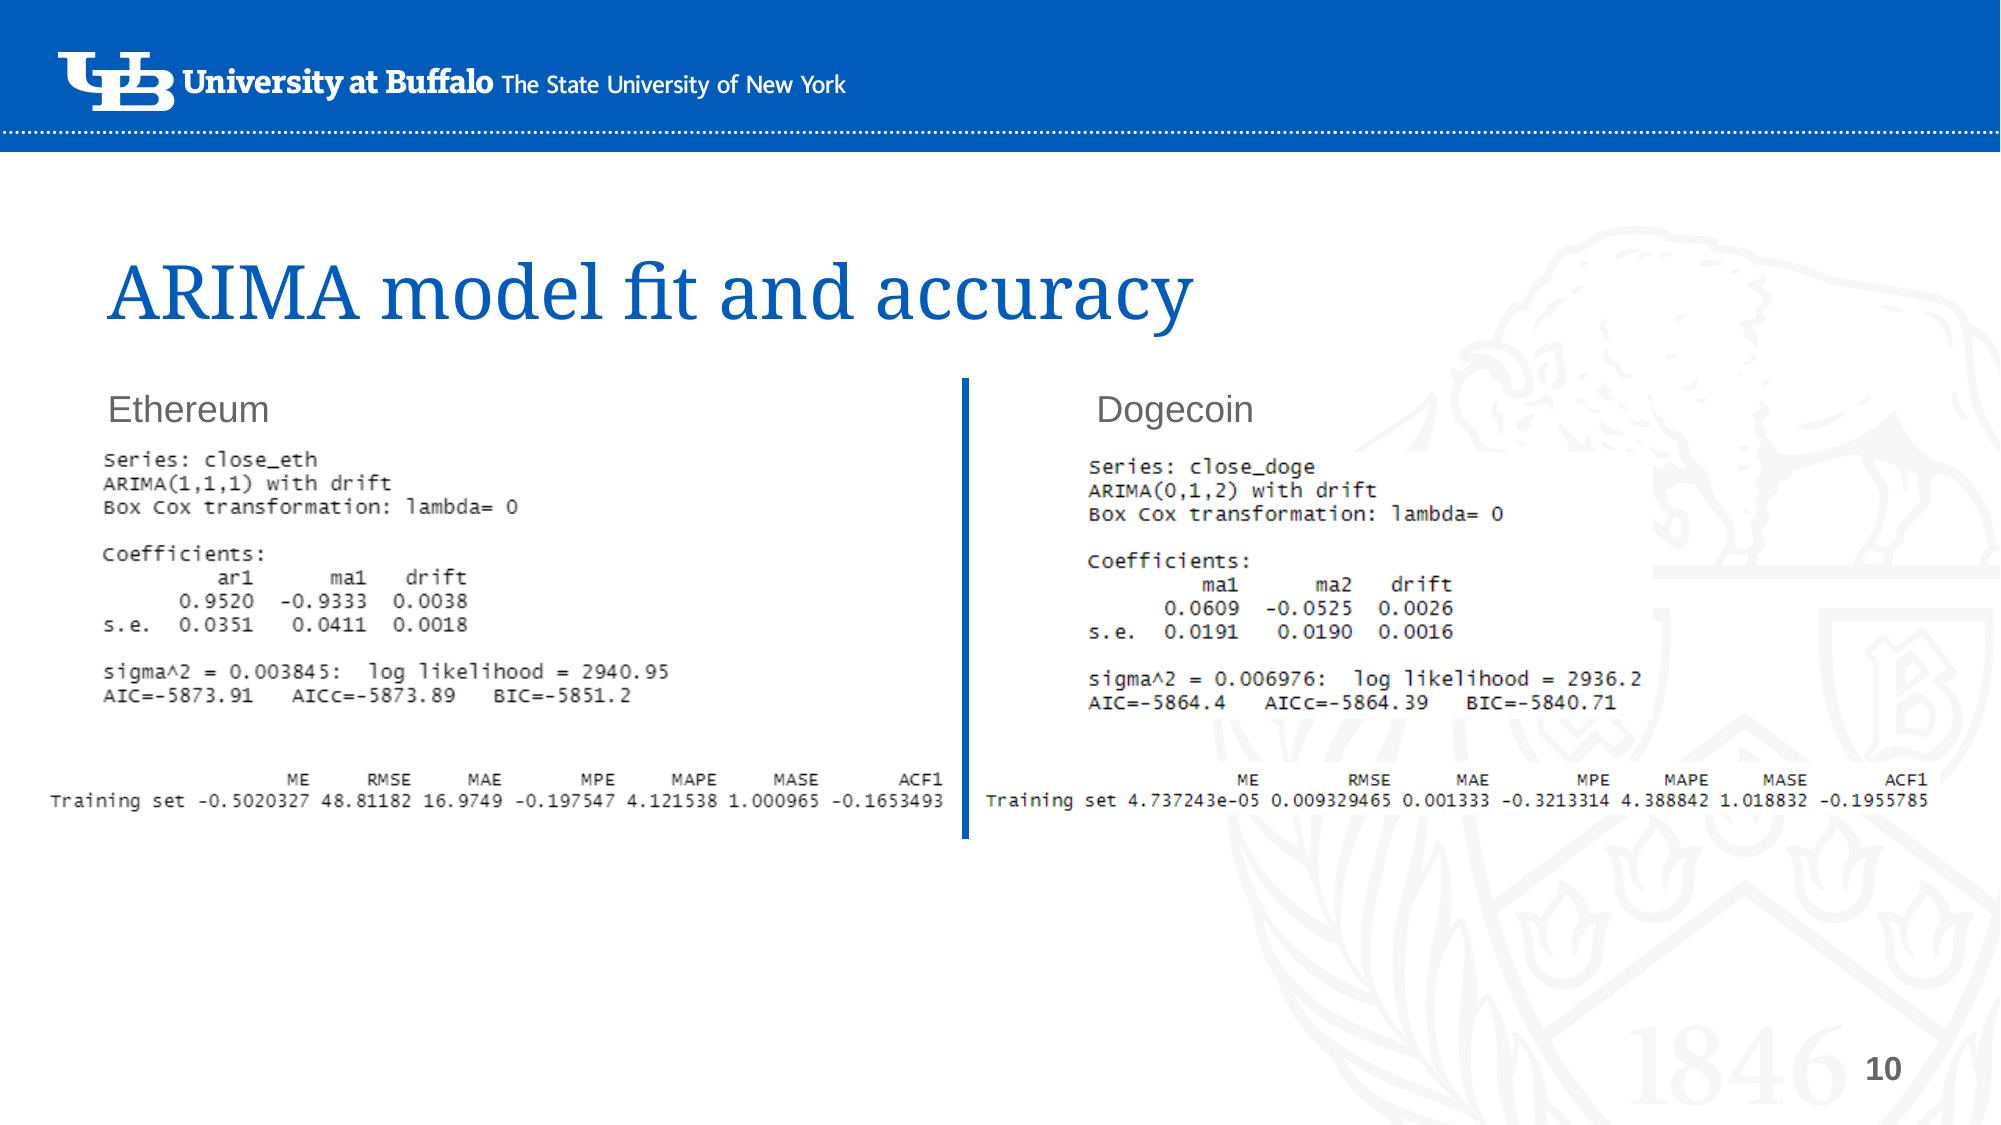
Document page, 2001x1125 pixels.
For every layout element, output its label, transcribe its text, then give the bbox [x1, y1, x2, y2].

picture [0, 0, 2001, 1125]
title ARIMA model fit and accuracy [93, 246, 1653, 343]
footer 10 [1242, 1036, 1918, 1097]
text_box Dogecoin [1081, 377, 1385, 438]
text_box Ethereum [92, 377, 396, 438]
